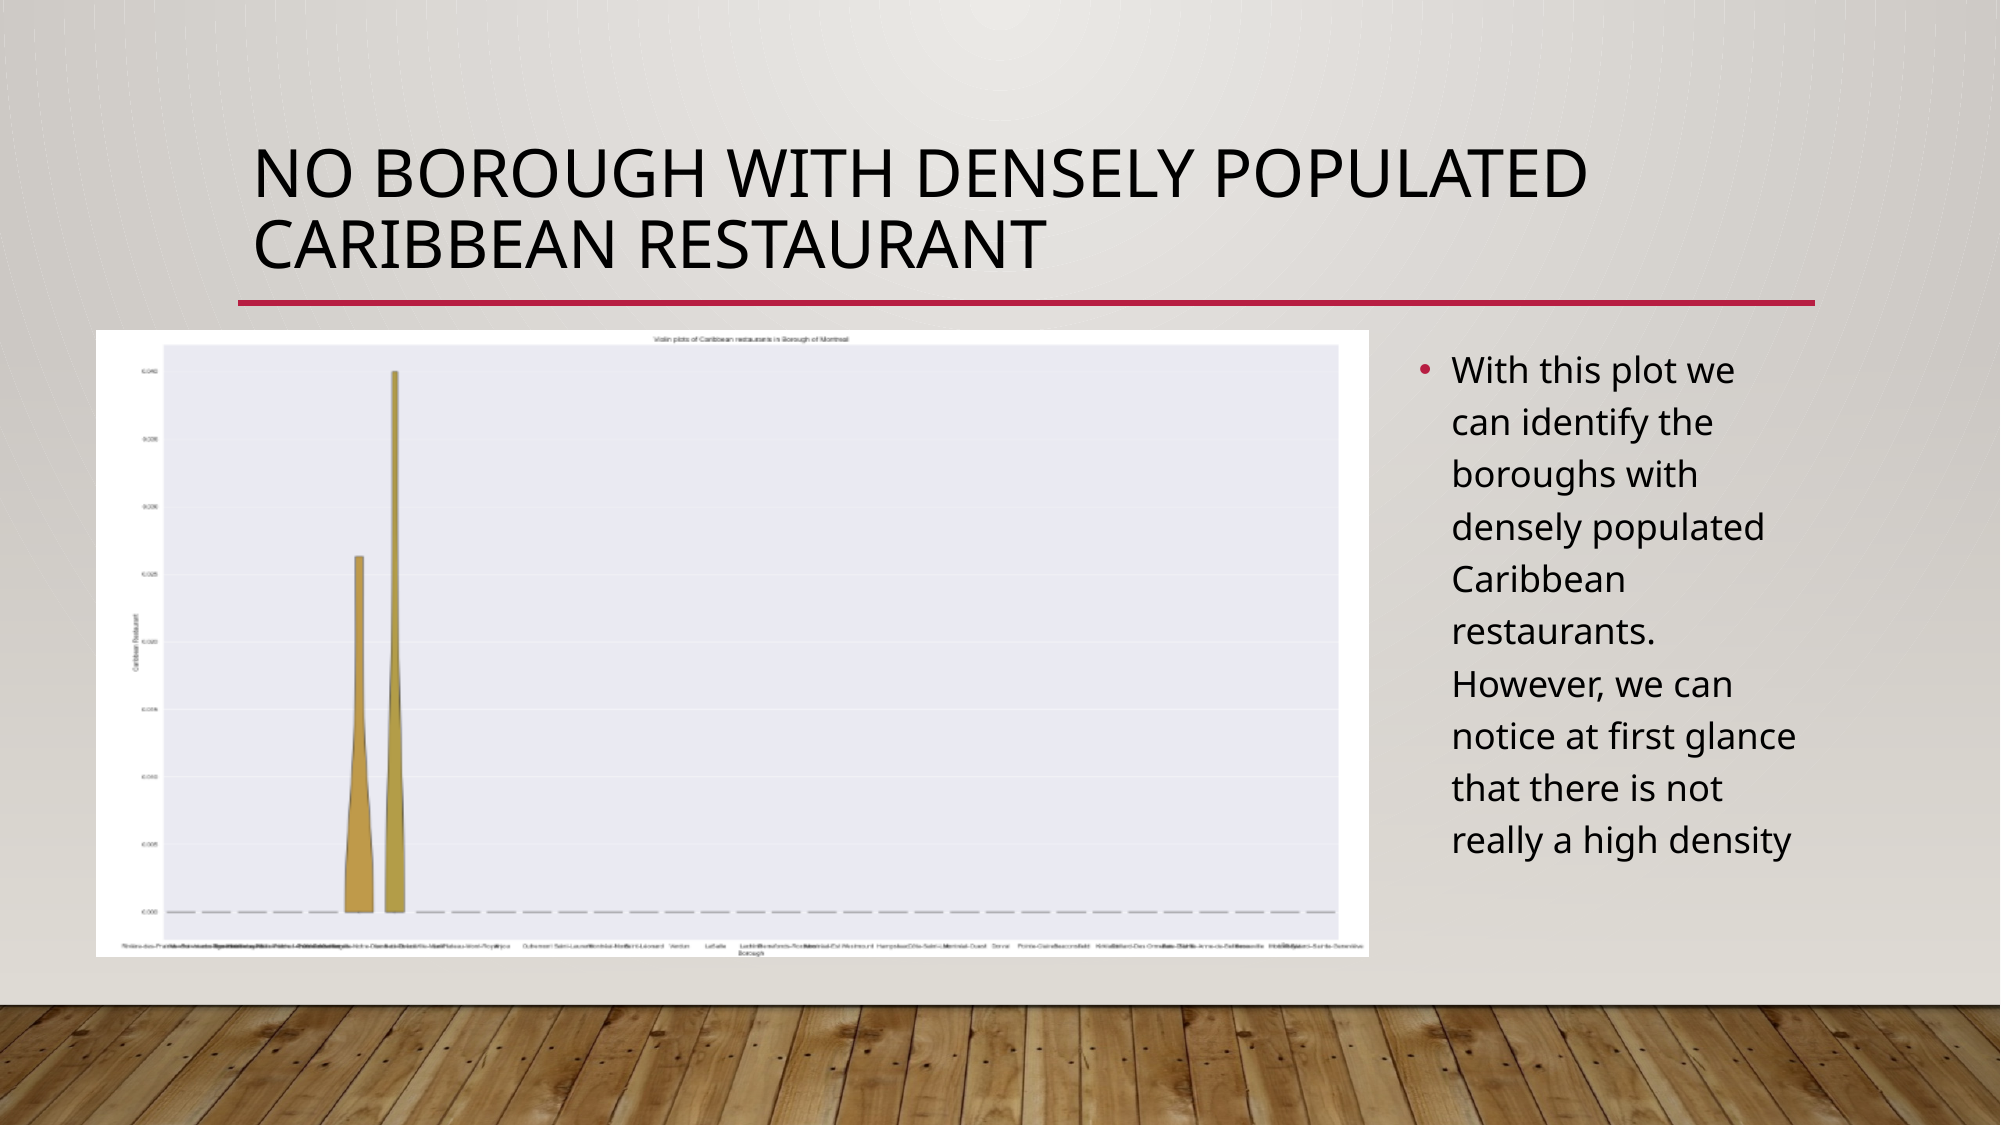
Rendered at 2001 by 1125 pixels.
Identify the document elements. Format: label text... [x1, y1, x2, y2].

list With this plot we can identify the boroughs with densely populated Caribbean restaurants. However, we can notice at first glance that there is not really a high density [1403, 330, 1815, 896]
picture [0, 1005, 2000, 1125]
title No borough with densely populated Caribbean restaurant [237, 132, 1814, 306]
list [95, 330, 1369, 957]
